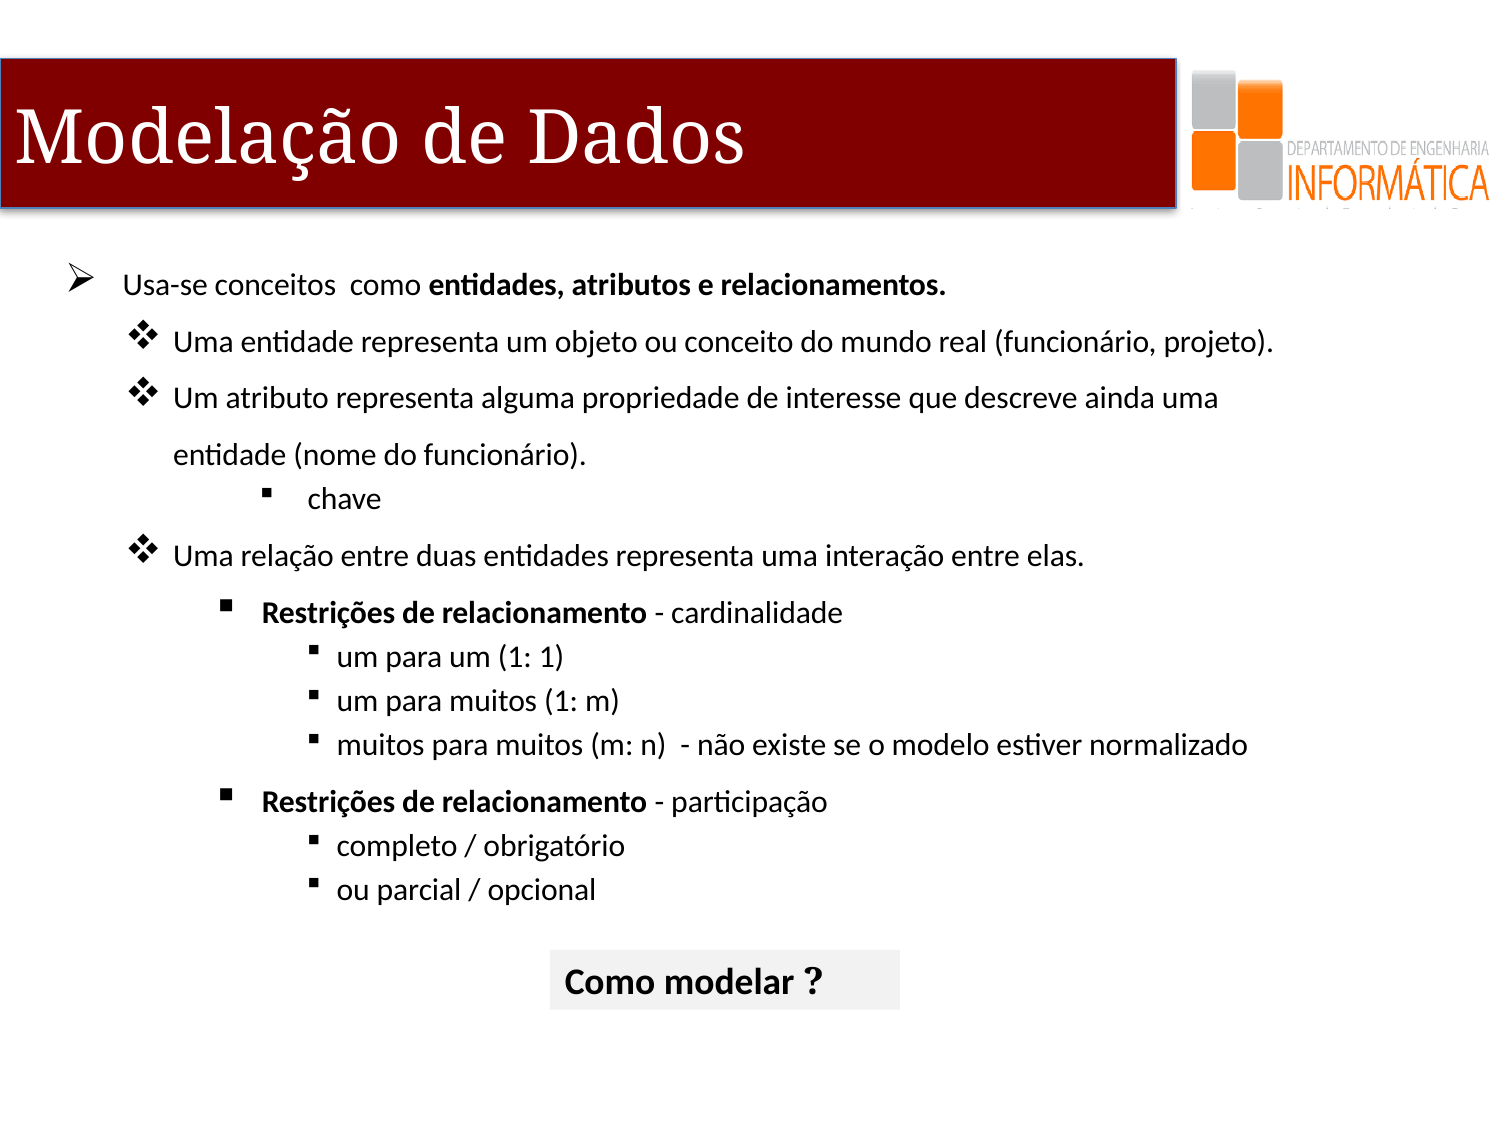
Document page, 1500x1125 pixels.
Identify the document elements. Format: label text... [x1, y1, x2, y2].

list Usa-se conceitos como entidades, atributos e relacionamentos. Uma entidade representa um objeto ou conceito do mundo real (funcionário, projeto). Um atributo representa alguma propriedade de interesse que descreve ainda uma entidade (nome do funcionário). chave Uma relação entre duas entidades representa uma interação entre elas. Restrições de relacionamento - cardinalidade um para um (1: 1) um para muitos (1: m) muitos para muitos (m: n) - não existe se o modelo estiver normalizado Restrições de relacionamento - participação completo / obrigatório ou parcial / opcional [50, 237, 1300, 938]
text_box Como modelar ? [549, 949, 900, 1010]
picture [1180, 58, 1500, 209]
